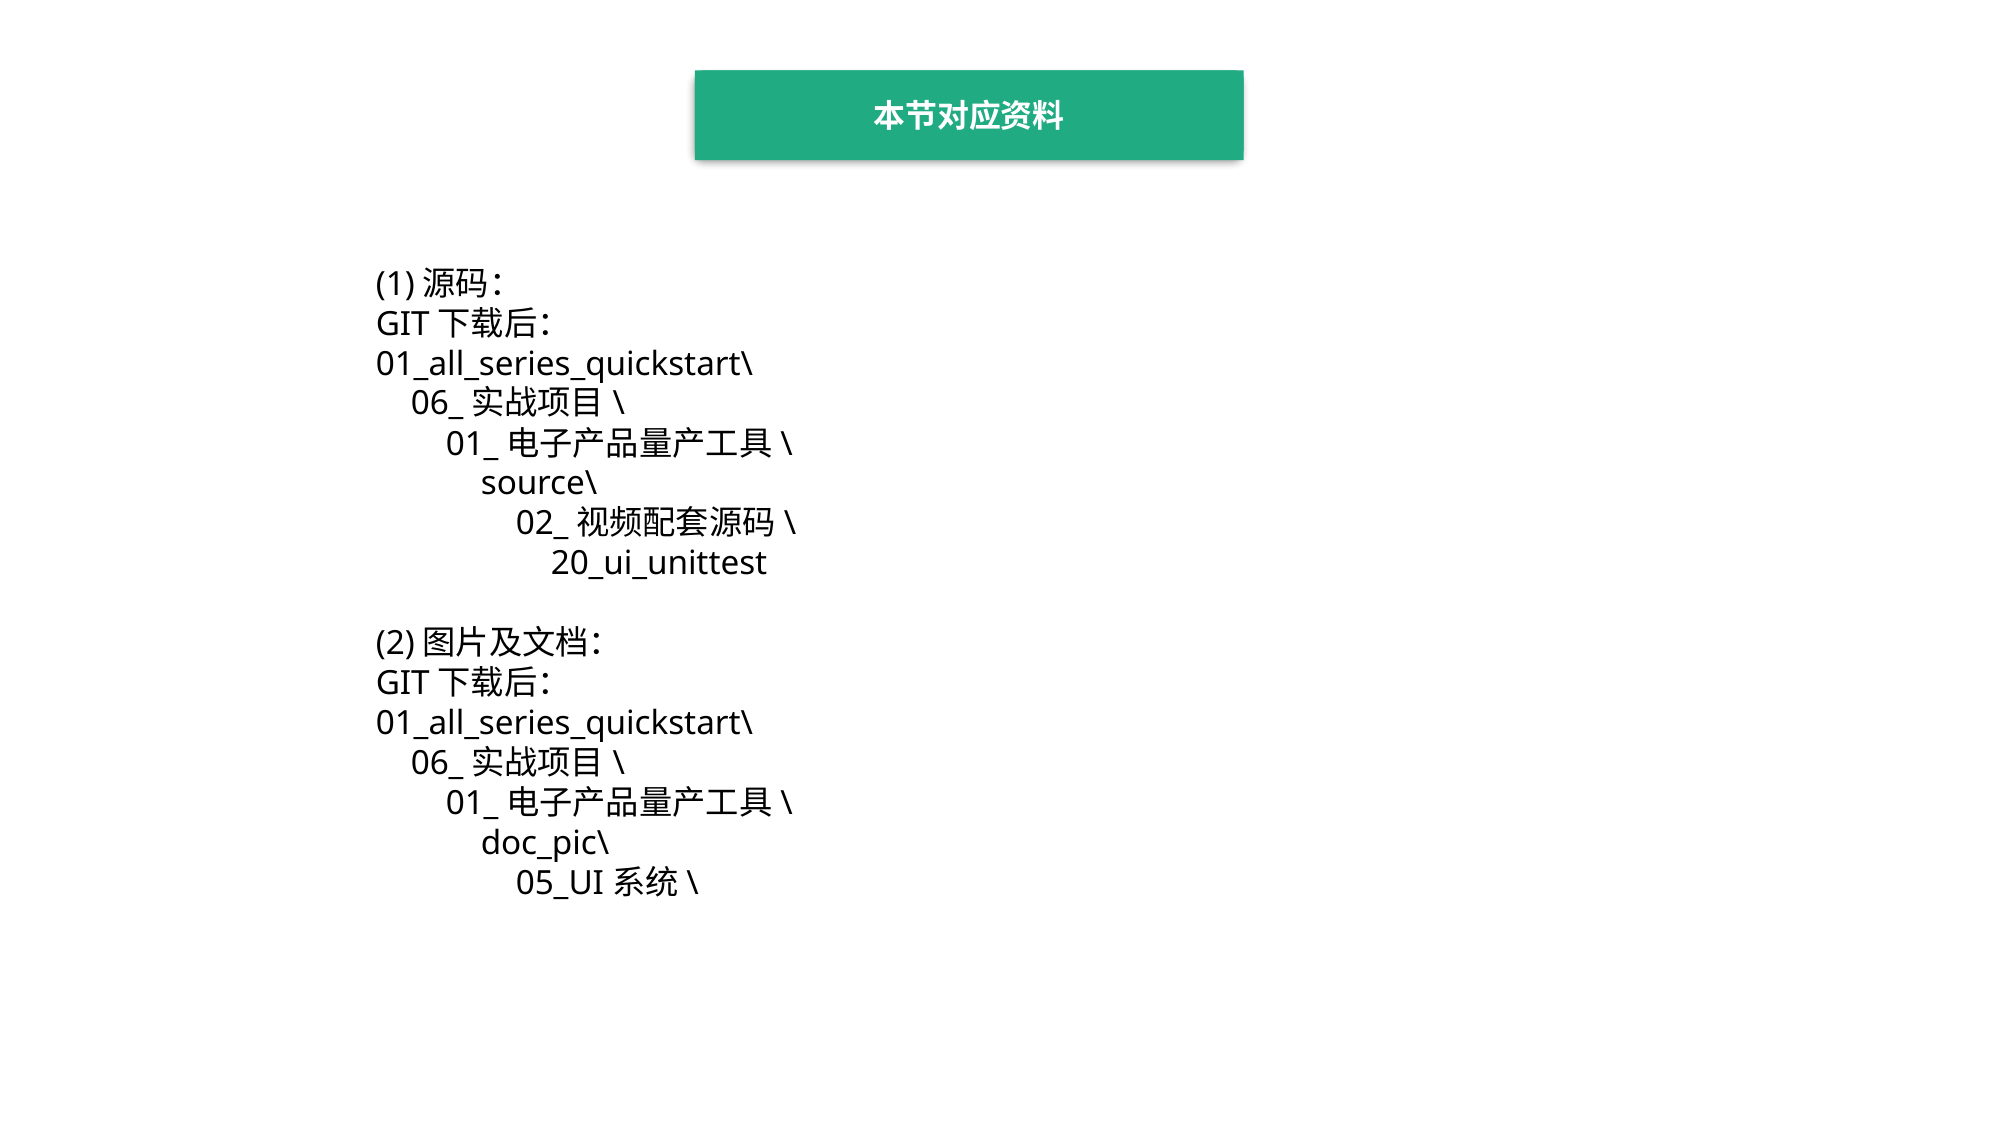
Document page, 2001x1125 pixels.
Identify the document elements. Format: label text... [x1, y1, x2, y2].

text_box (1)源码： GIT下载后： 01_all_series_quickstart\ 06_实战项目\ 01_电子产品量产工具\ source\ 02_视频配套源码\ 20_ui_unittest (2)图片及文档： GIT下载后： 01_all_series_quickstart\ 06_实战项目\ 01_电子产品量产工具\ doc_pic\ 05_UI系统\ [340, 254, 1579, 909]
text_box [694, 70, 1244, 161]
